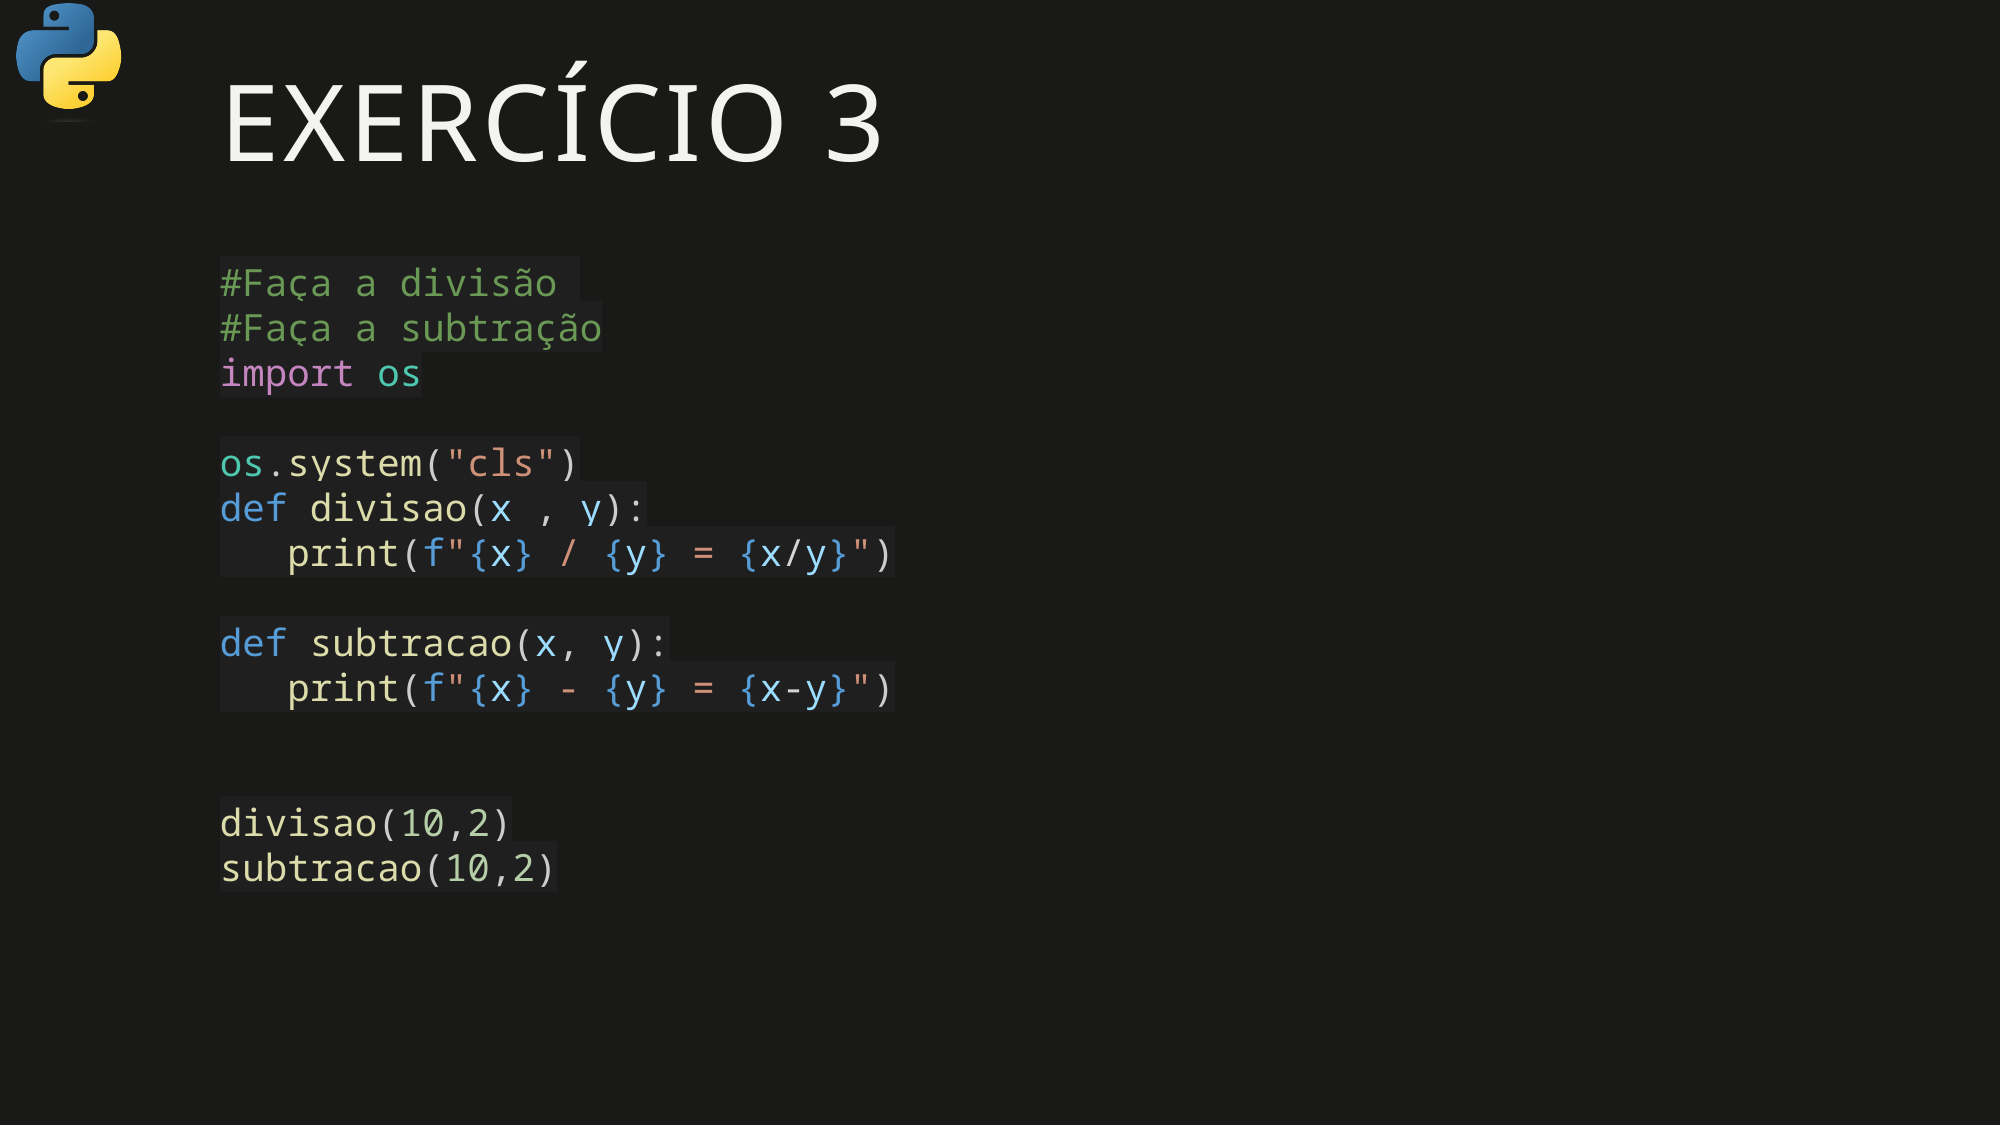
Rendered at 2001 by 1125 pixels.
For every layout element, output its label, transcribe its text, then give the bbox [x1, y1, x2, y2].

text_box #Faça a divisão #Faça a subtração import os os.system("cls") def divisao(x , y): print(f"{x} / {y} = {x/y}") def subtracao(x, y): print(f"{x} - {y} = {x-y}") divisao(10,2) subtracao(10,2) [205, 251, 1206, 897]
picture [16, 3, 125, 123]
title Exercício 3 [205, 62, 1875, 308]
